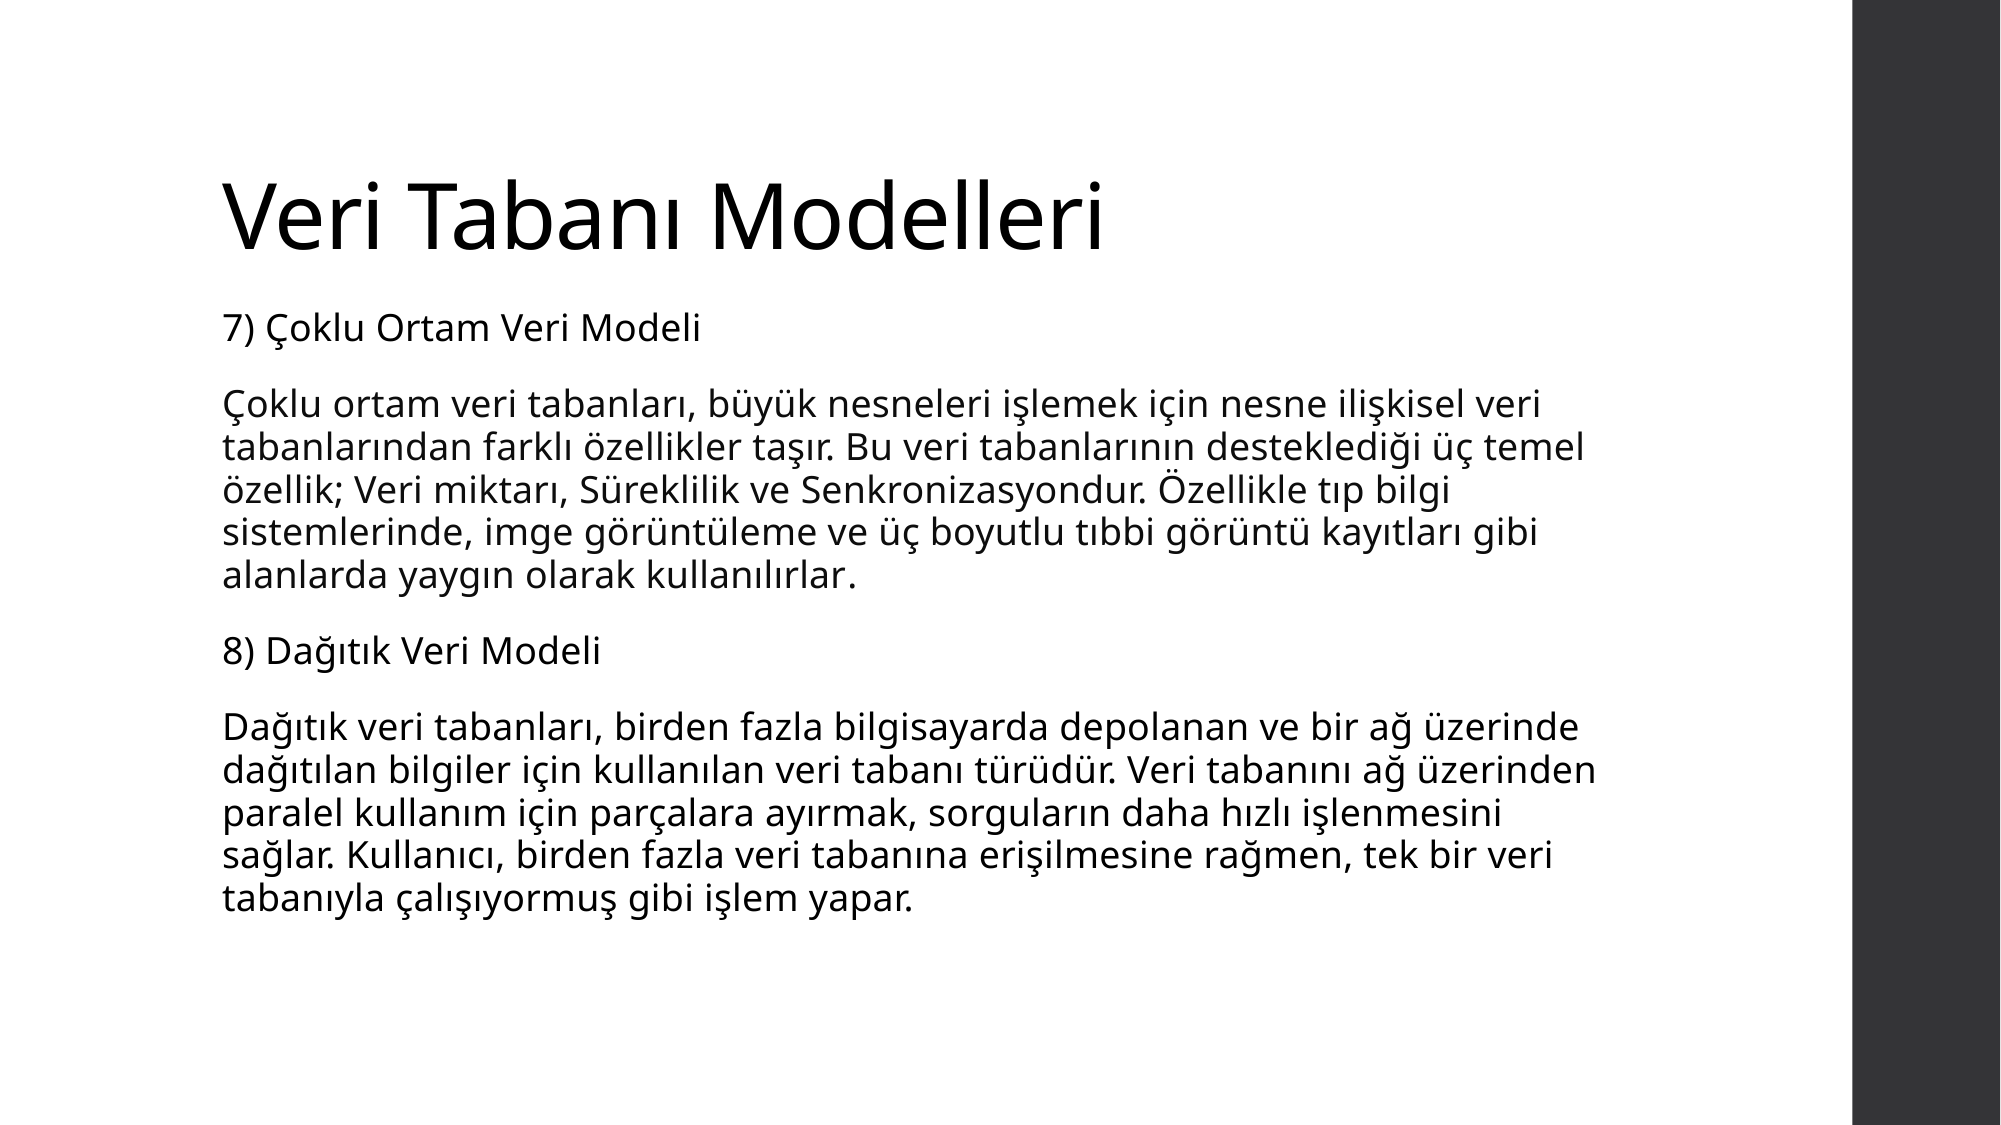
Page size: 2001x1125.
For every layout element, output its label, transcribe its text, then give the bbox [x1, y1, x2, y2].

list 7) Çoklu Ortam Veri Modeli Çoklu ortam veri tabanları, büyük nesneleri işlemek için nesne ilişkisel veri tabanlarından farklı özellikler taşır. Bu veri tabanlarının desteklediği üç temel özellik; Veri miktarı, Süreklilik ve Senkronizasyondur. Özellikle tıp bilgi sistemlerinde, imge görüntüleme ve üç boyutlu tıbbi görüntü kayıtları gibi alanlarda yaygın olarak kullanılırlar. 8) Dağıtık Veri Modeli Dağıtık veri tabanları, birden fazla bilgisayarda depolanan ve bir ağ üzerinde dağıtılan bilgiler için kullanılan veri tabanı türüdür. Veri tabanını ağ üzerinden paralel kullanım için parçalara ayırmak, sorguların daha hızlı işlenmesini sağlar. Kullanıcı, birden fazla veri tabanına erişilmesine rağmen, tek bir veri tabanıyla çalışıyormuş gibi işlem yapar. [206, 299, 1617, 1014]
title Veri Tabanı Modelleri [206, 60, 1797, 278]
